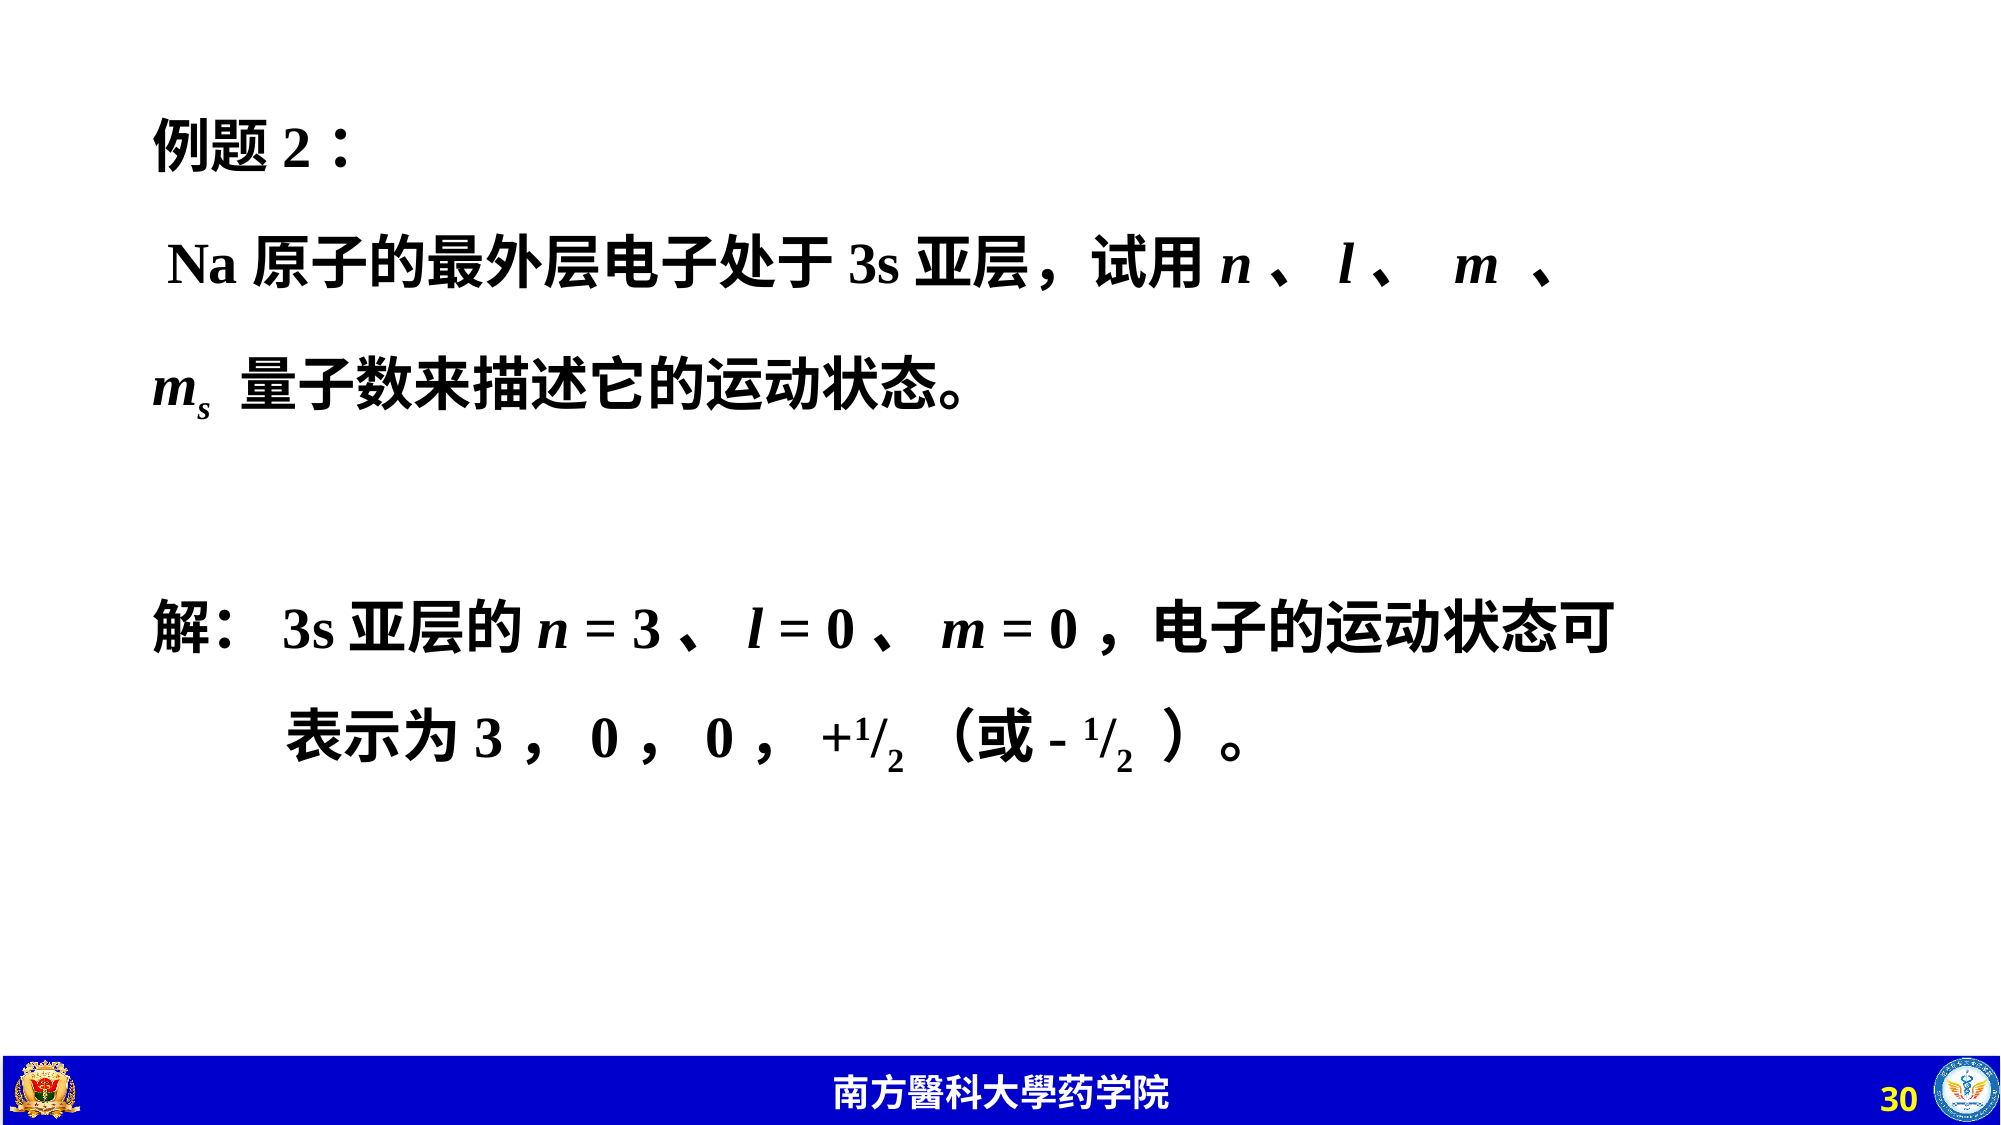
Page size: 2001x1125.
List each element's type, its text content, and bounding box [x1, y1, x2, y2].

text_box 例题2： Na原子的最外层电子处于3s亚层，试用n、l、 m 、 ms 量子数来描述它的运动状态。 解：3s亚层的n = 3、l = 0、m = 0，电子的运动状态可表示为3，0，0，+1/2（或- 1/2 ）。 [137, 66, 1662, 960]
picture [1934, 1057, 2000, 1122]
slide_number 30 [1466, 1055, 1934, 1125]
picture [3, 1057, 86, 1120]
